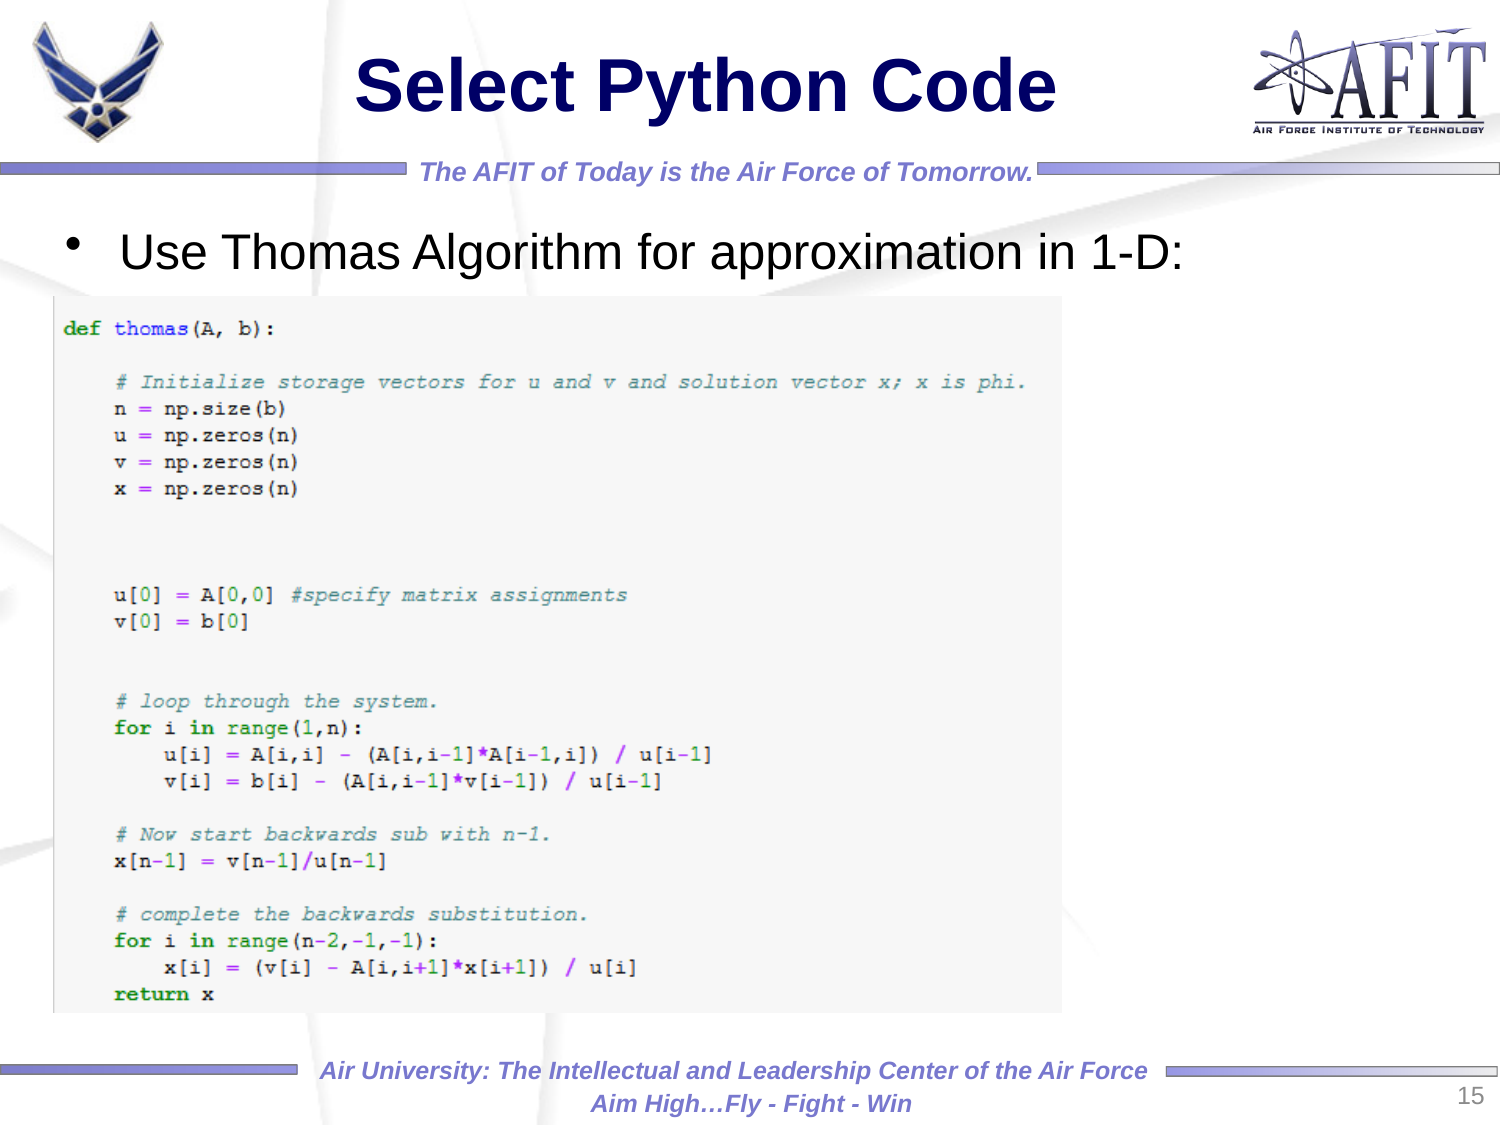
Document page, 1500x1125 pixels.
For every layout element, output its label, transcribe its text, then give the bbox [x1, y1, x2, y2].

picture [32, 21, 162, 143]
picture [53, 296, 1062, 1013]
slide_number 15 [1149, 1065, 1500, 1125]
title Select Python Code [162, 0, 1251, 163]
list Use Thomas Algorithm for approximation in 1-D: [50, 212, 1450, 1013]
